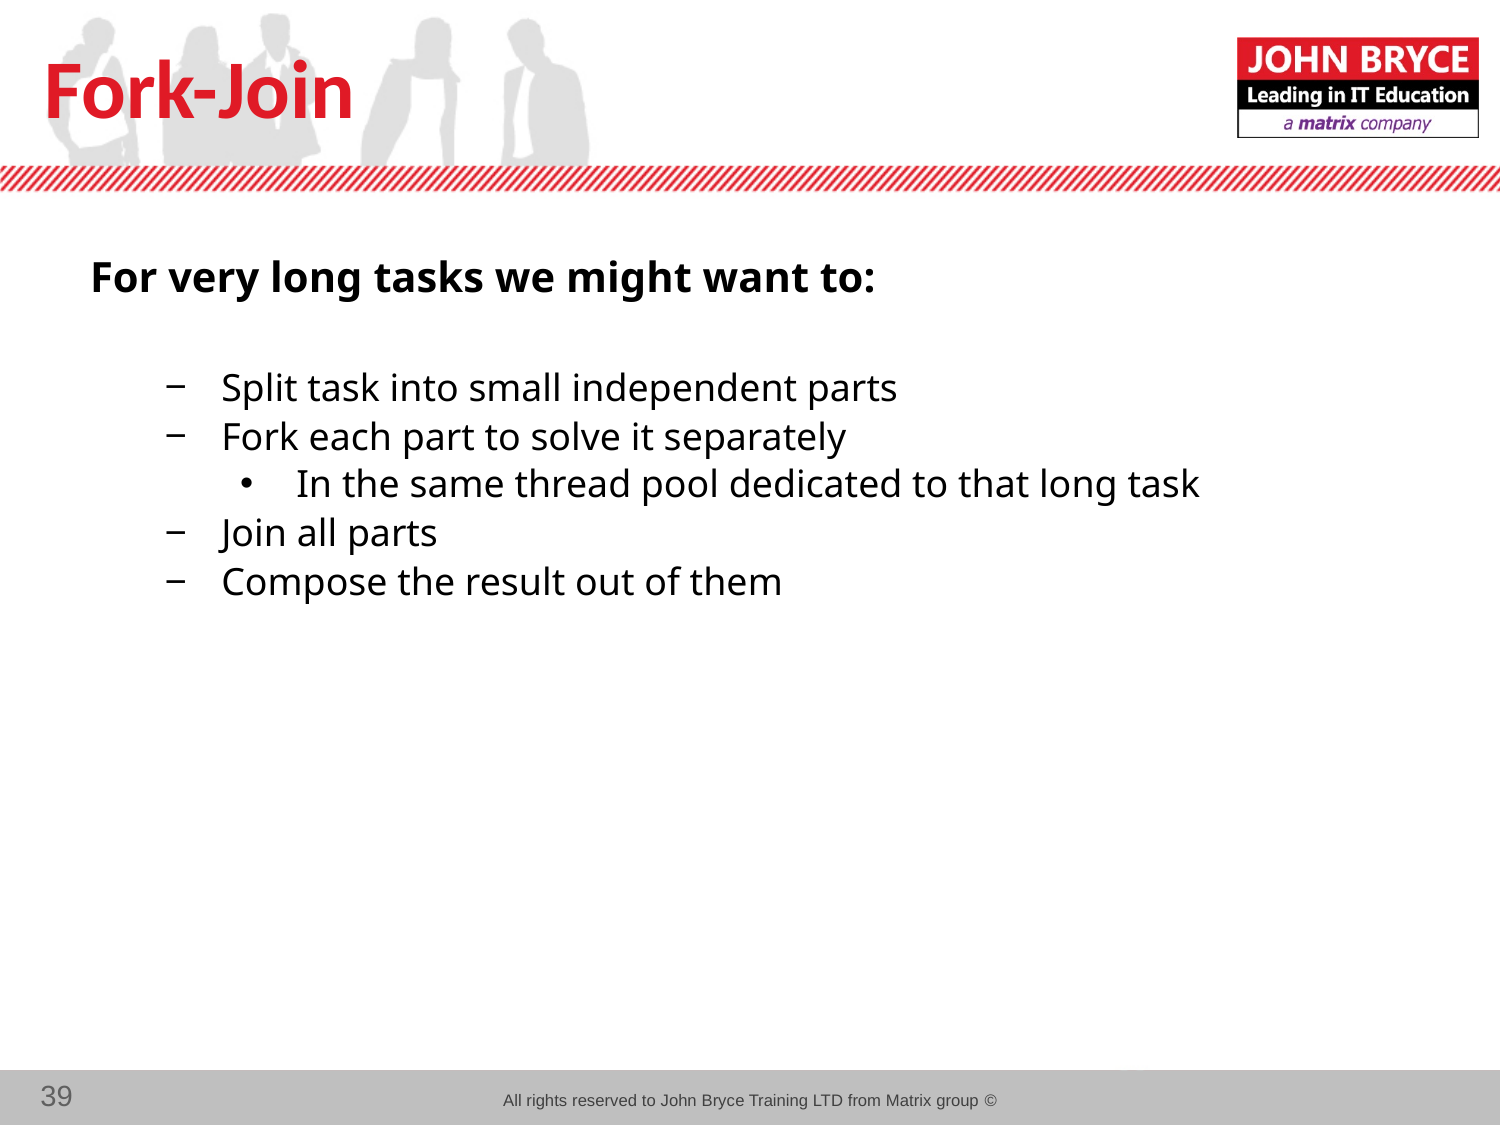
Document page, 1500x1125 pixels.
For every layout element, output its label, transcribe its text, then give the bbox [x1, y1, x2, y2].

title Fork-Join [29, 21, 1235, 150]
list For very long tasks we might want to: Split task into small independent parts Fork each part to solve it separately In the same thread pool dedicated to that long task Join all parts Compose the result out of them [75, 243, 1425, 1047]
picture [0, 0, 1500, 1070]
